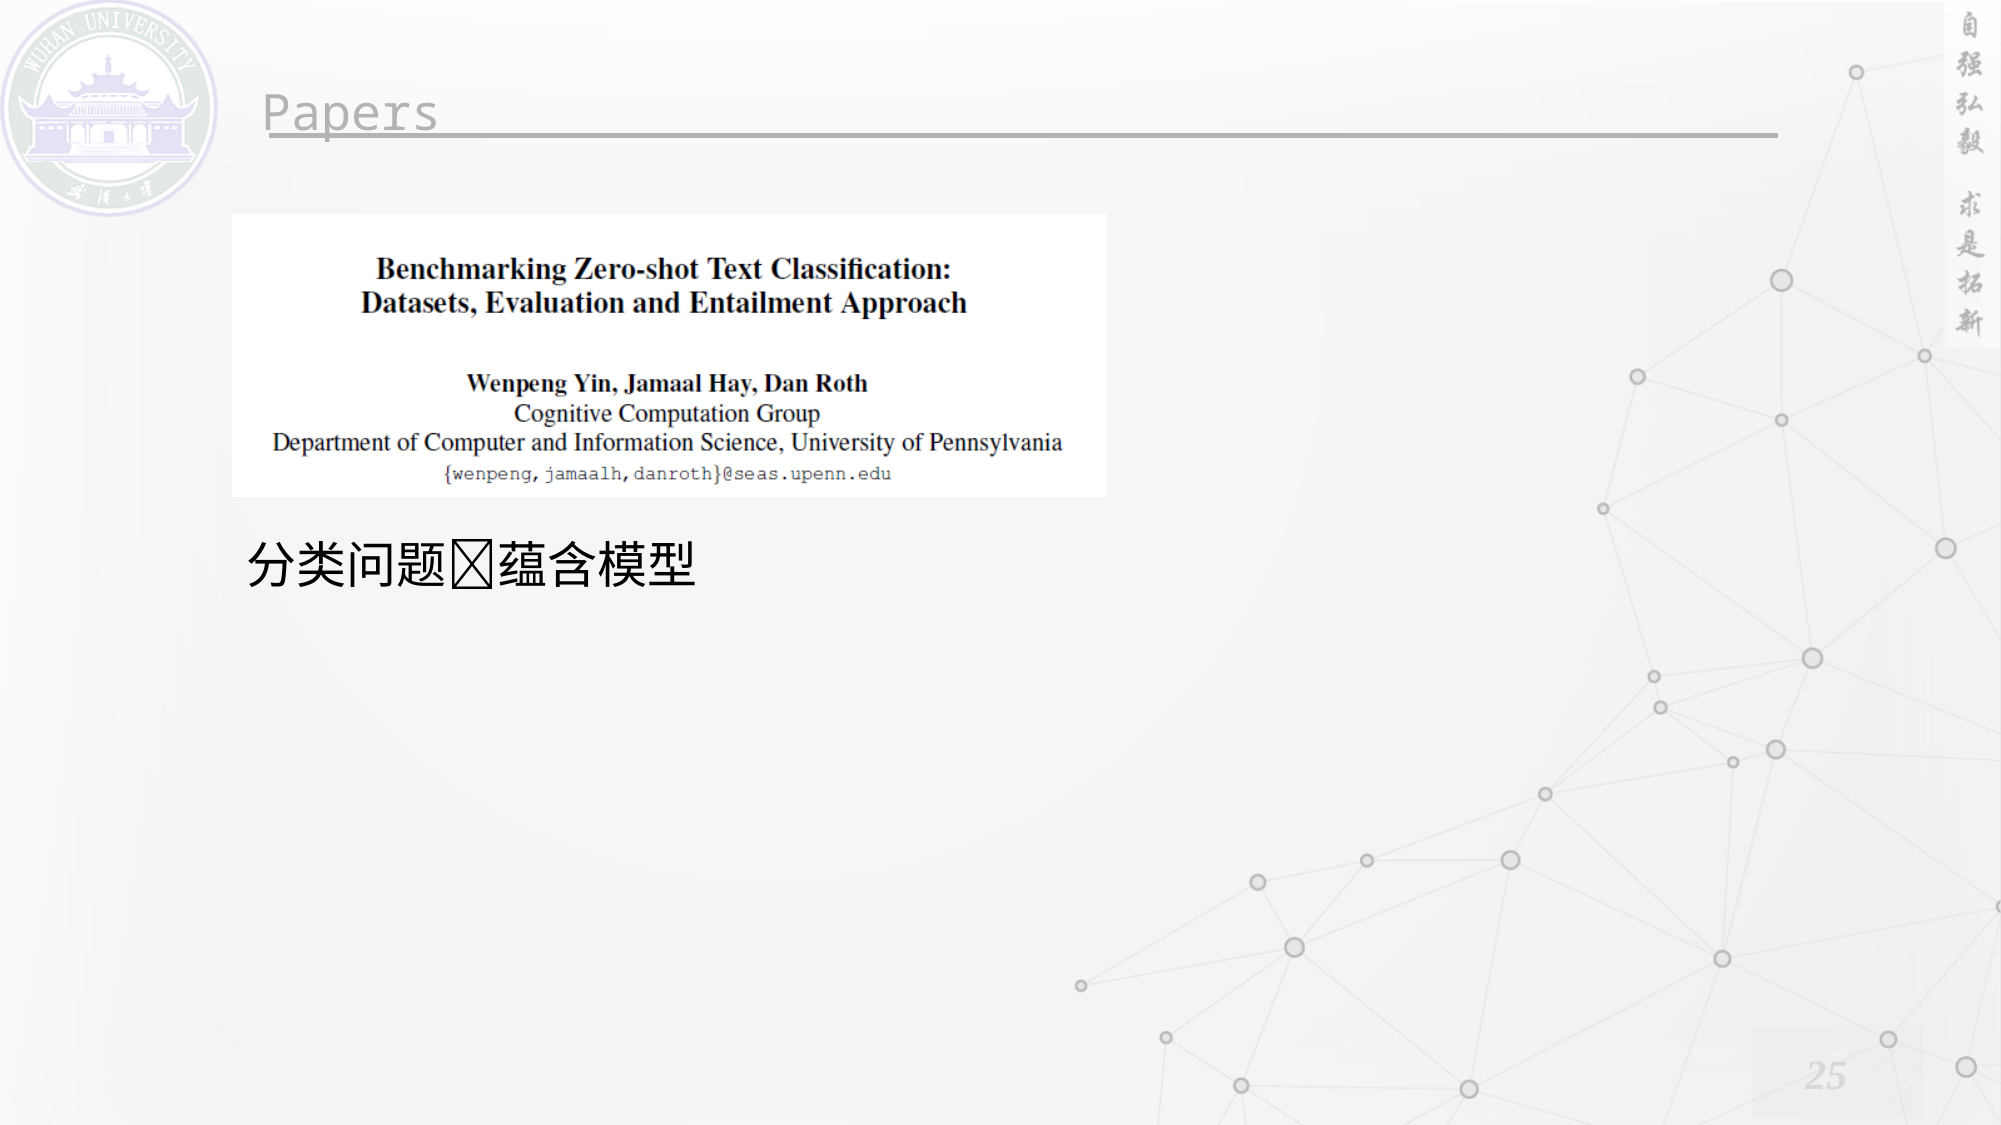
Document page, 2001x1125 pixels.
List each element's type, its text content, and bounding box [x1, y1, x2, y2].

slide_number 25 [1412, 1042, 1863, 1103]
text_box 分类问题蕴含模型 [232, 496, 1939, 602]
picture [232, 213, 1107, 497]
